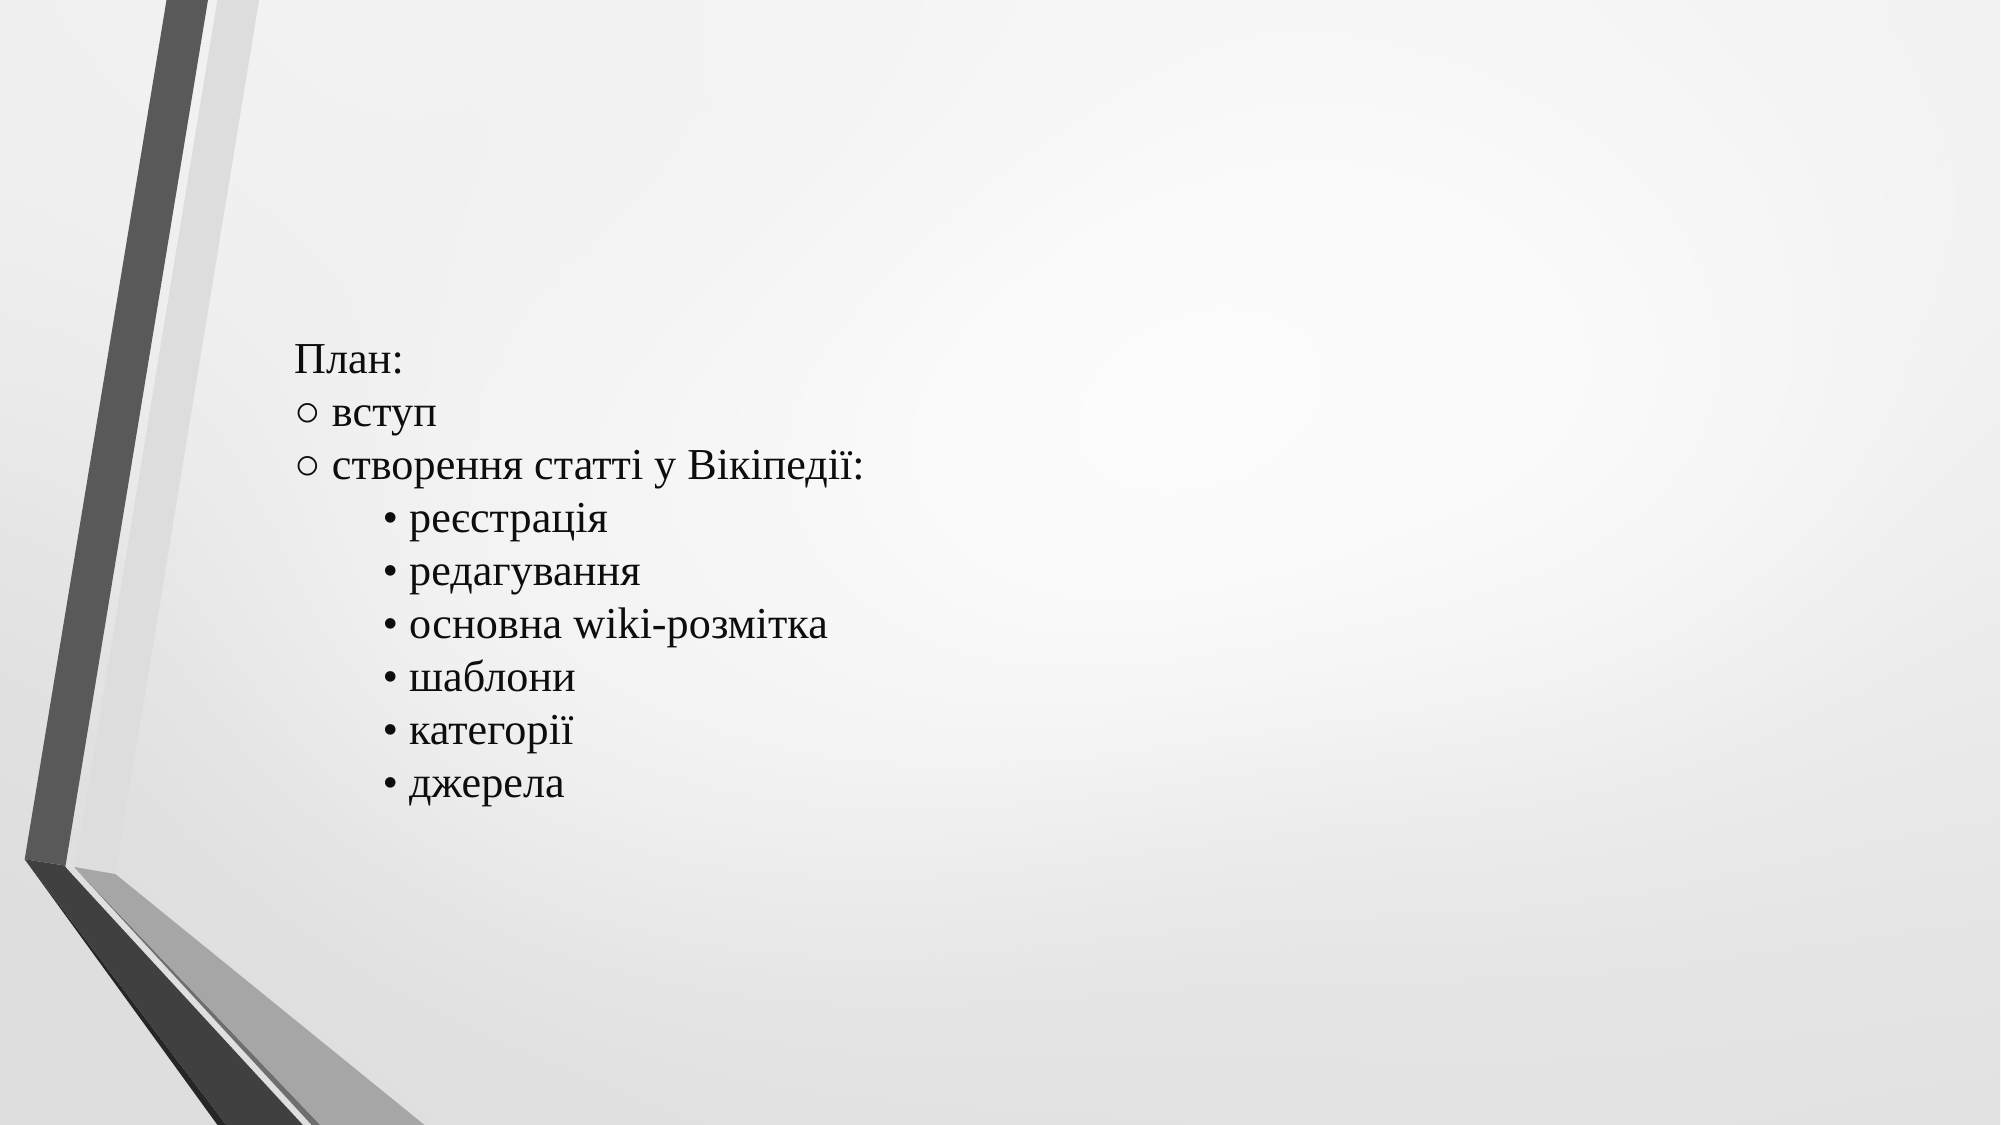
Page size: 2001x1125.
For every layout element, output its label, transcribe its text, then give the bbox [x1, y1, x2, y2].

title План: ○ вступ ○ створення статті у Вікіпедії: • реєстрація • редагування • основна wiki-розмітка • шаблони • категорії • джерела [279, 317, 1930, 877]
